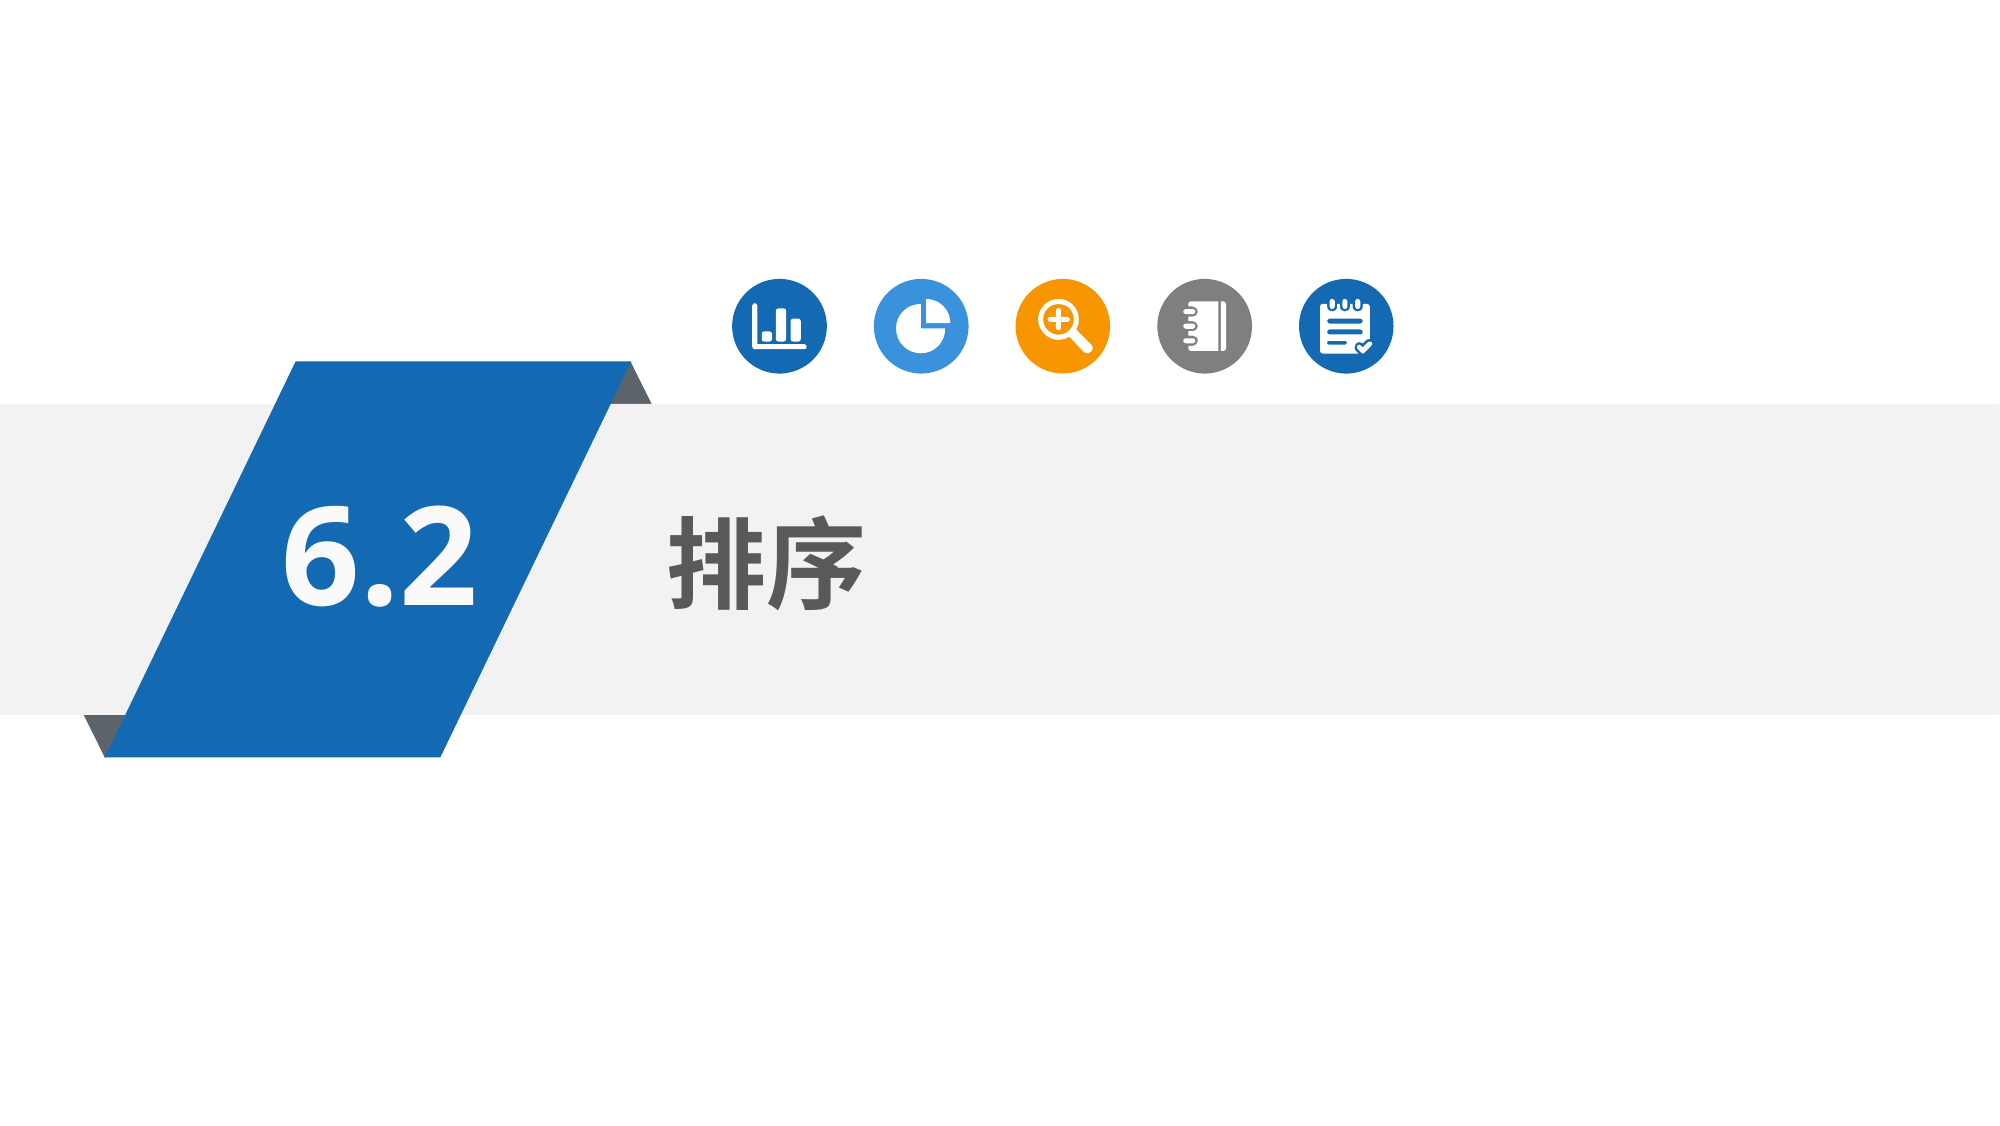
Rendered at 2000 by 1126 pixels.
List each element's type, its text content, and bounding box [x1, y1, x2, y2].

text_box 6.2 [266, 460, 552, 641]
text_box 排序 [651, 494, 1756, 630]
